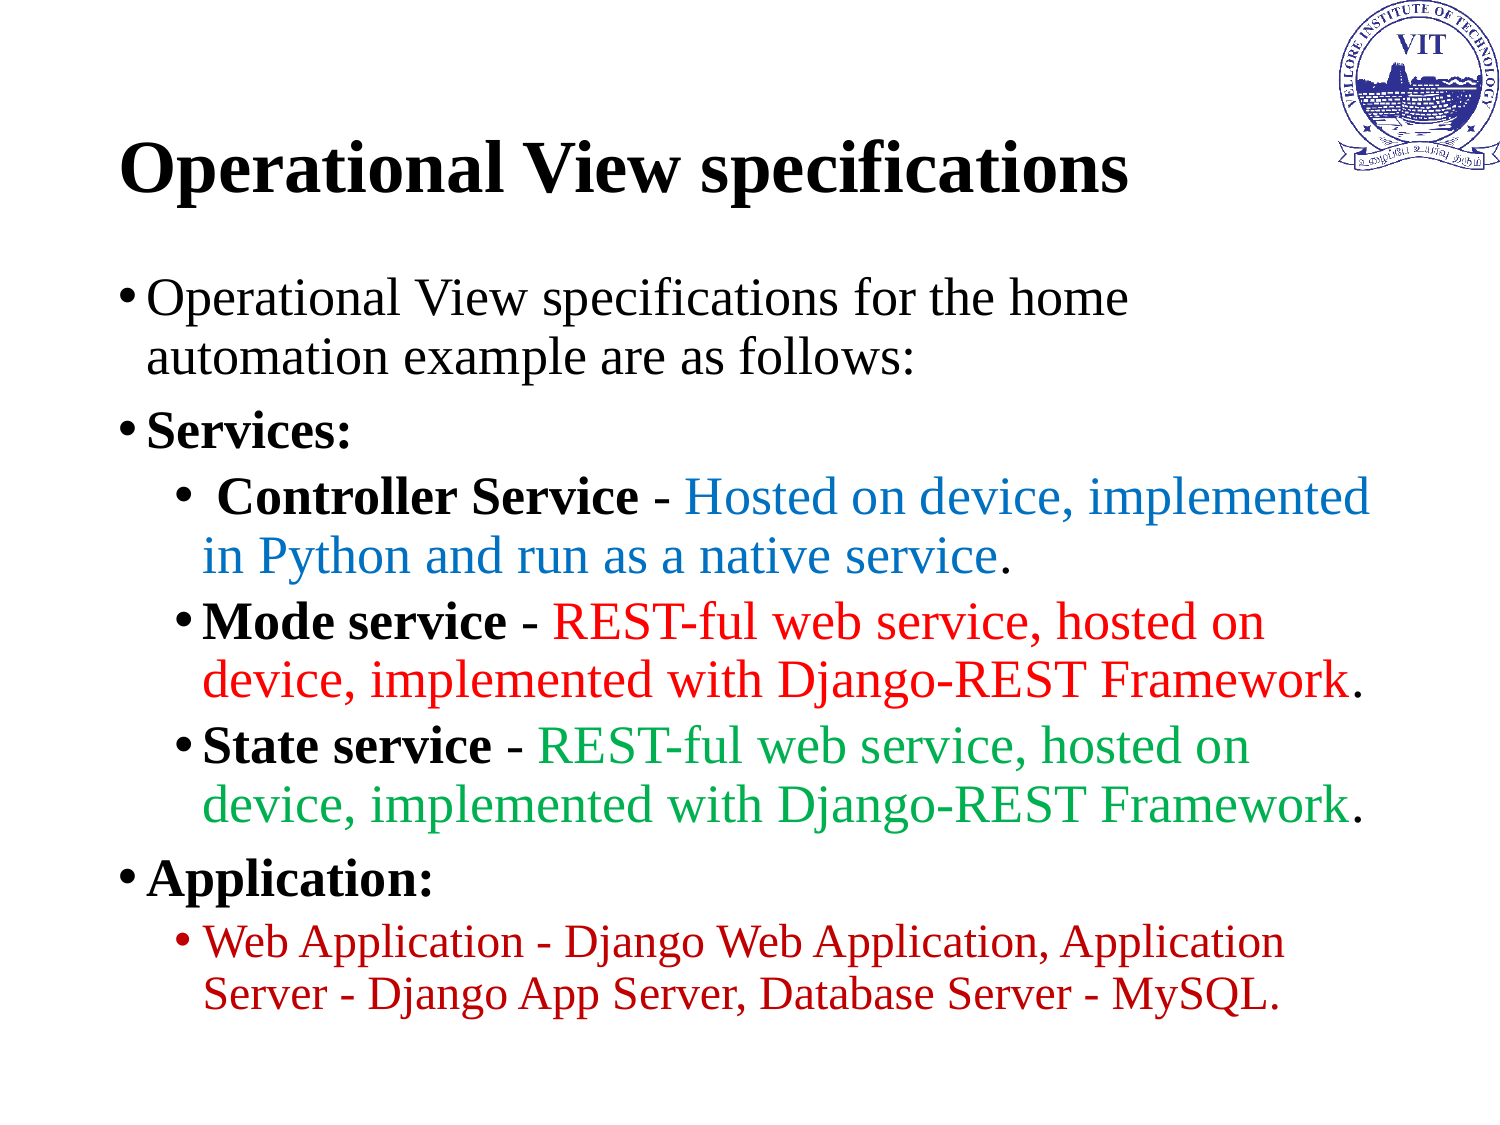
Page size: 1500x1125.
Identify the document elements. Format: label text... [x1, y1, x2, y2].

list Operational View specifications for the home automation example are as follows: Services: Controller Service - Hosted on device, implemented in Python and run as a native service. Mode service - REST-ful web service, hosted on device, implemented with Django-REST Framework. State service - REST-ful web service, hosted on device, implemented with Django-REST Framework. Application: Web Application - Django Web Application, Application Server - Django App Server, Database Server - MySQL. [103, 261, 1397, 1087]
picture [1338, 0, 1500, 171]
title Operational View specifications [103, 59, 1397, 261]
